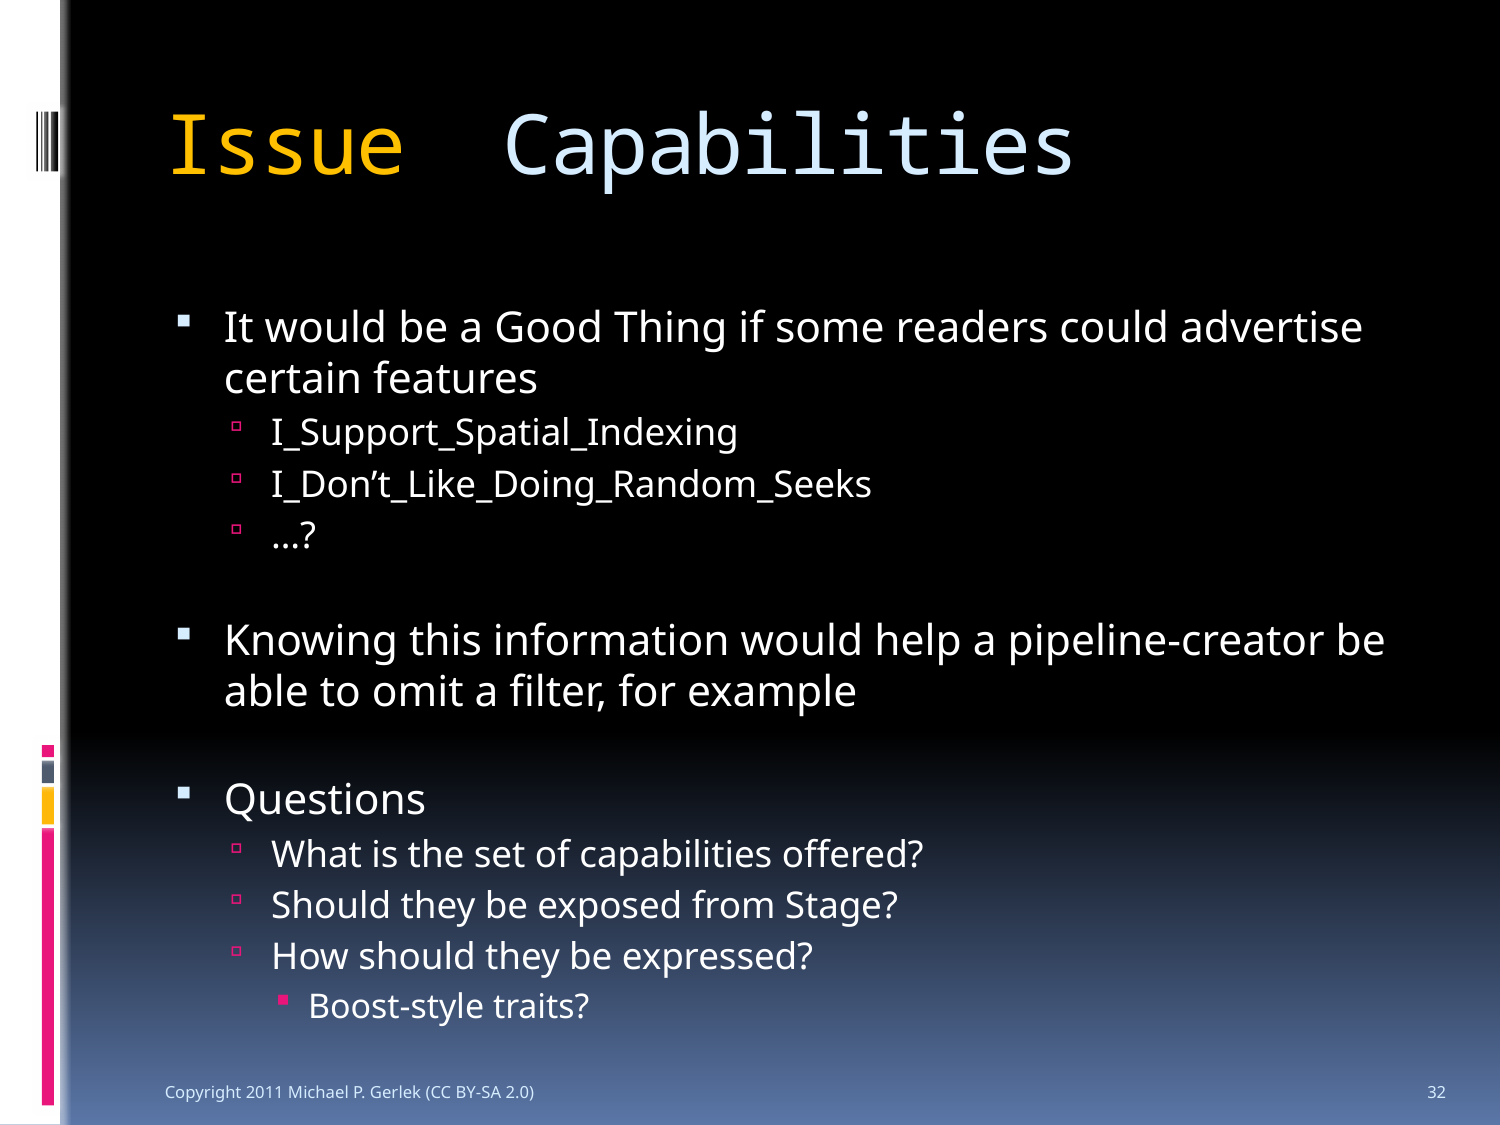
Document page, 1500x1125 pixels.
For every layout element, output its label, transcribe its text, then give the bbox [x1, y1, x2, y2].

title Issue Capabilities [150, 83, 1425, 234]
list It would be a Good Thing if some readers could advertise certain features I_Support_Spatial_Indexing I_Don’t_Like_Doing_Random_Seeks …? Knowing this information would help a pipeline-creator be able to omit a filter, for example Questions What is the set of capabilities offered? Should they be exposed from Stage? How should they be expressed? Boost-style traits? [150, 292, 1425, 1043]
footer Copyright 2011 Michael P. Gerlek (CC BY-SA 2.0) [150, 1052, 1063, 1113]
slide_number 32 [1412, 1052, 1488, 1113]
